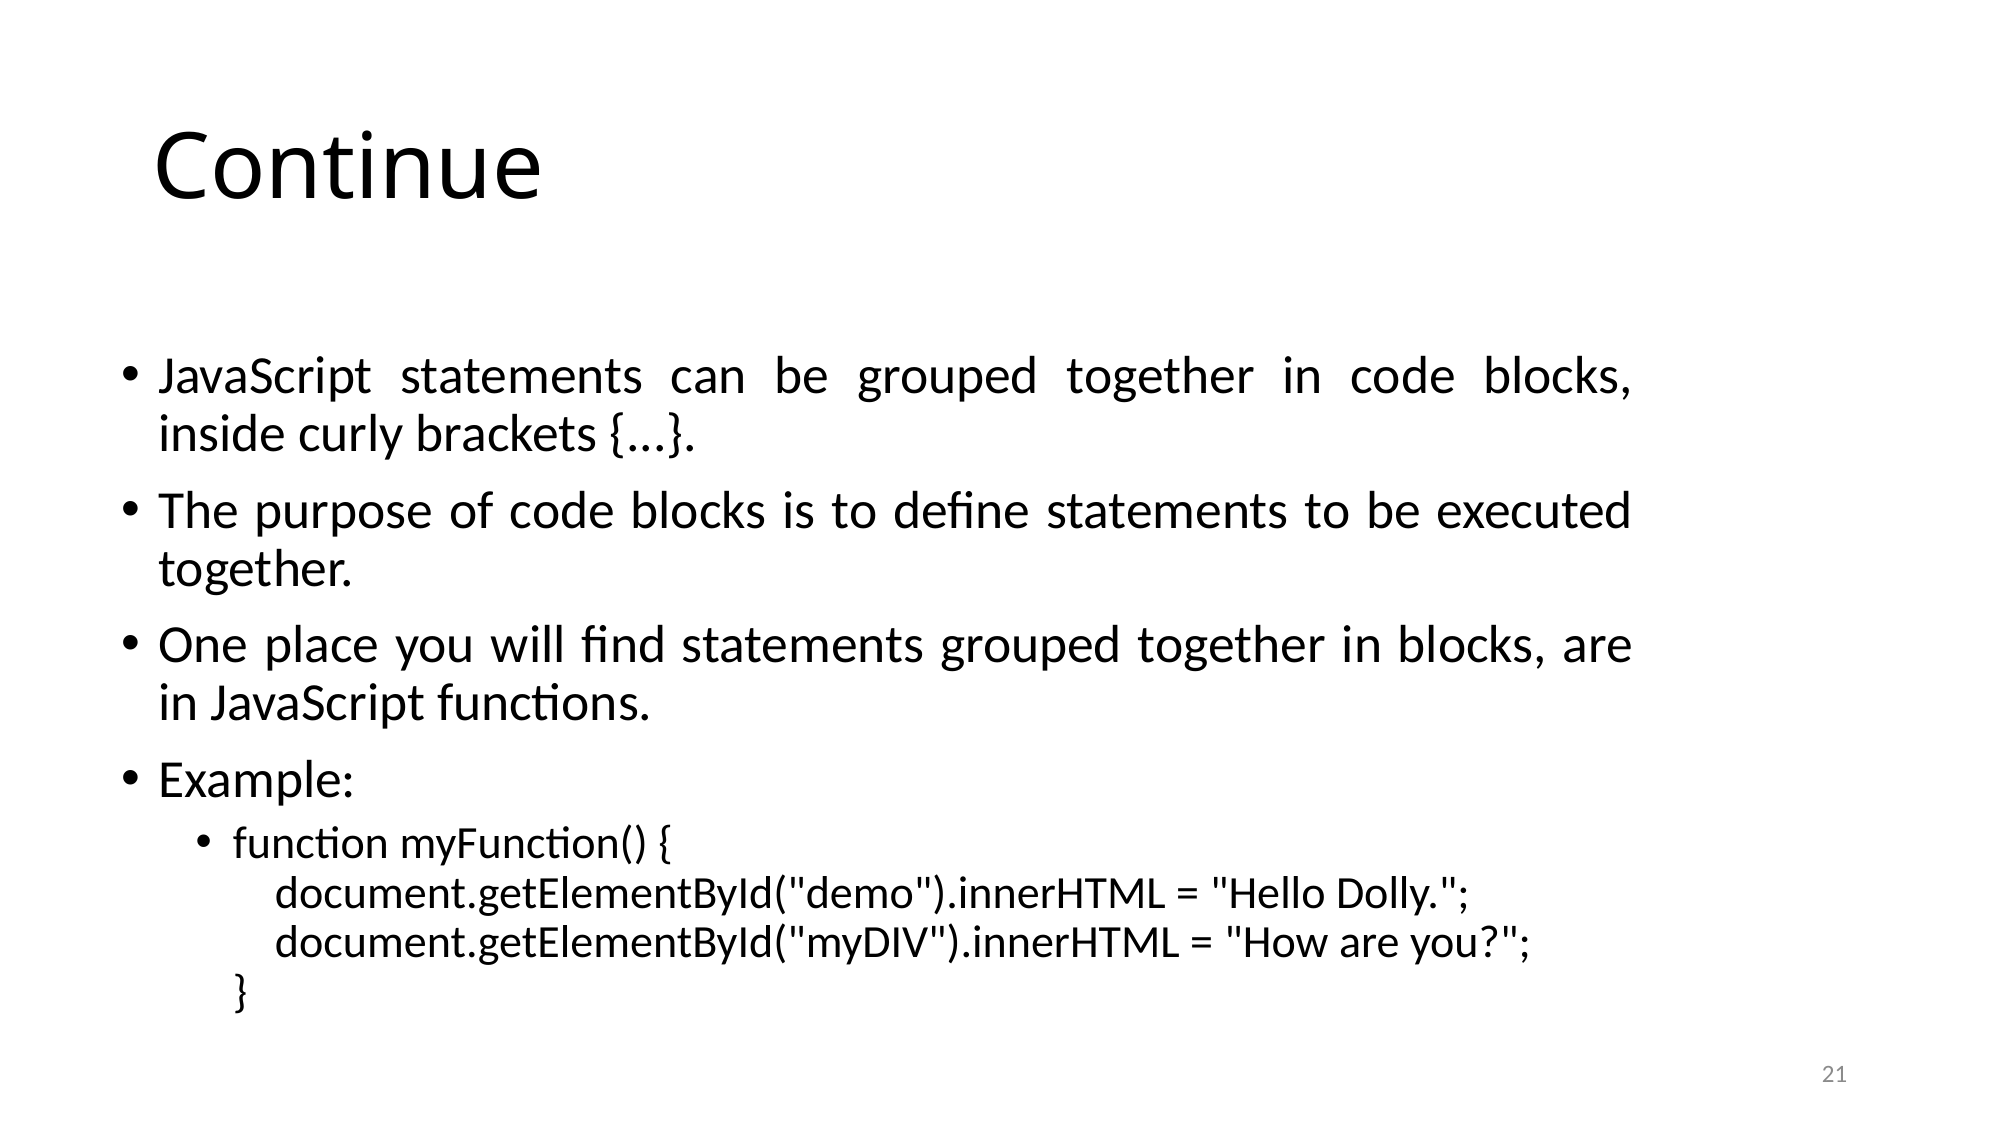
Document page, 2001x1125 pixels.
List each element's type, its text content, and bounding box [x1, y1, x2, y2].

title Continue [137, 59, 1863, 278]
list JavaScript statements can be grouped together in code blocks, inside curly brackets {...}. The purpose of code blocks is to define statements to be executed together. One place you will find statements grouped together in blocks, are in JavaScript functions. Example: function myFunction() { document.getElementById("demo").innerHTML = "Hello Dolly."; document.getElementById("myDIV").innerHTML = "How are you?"; } [106, 339, 1649, 1025]
slide_number 21 [1412, 1042, 1863, 1103]
